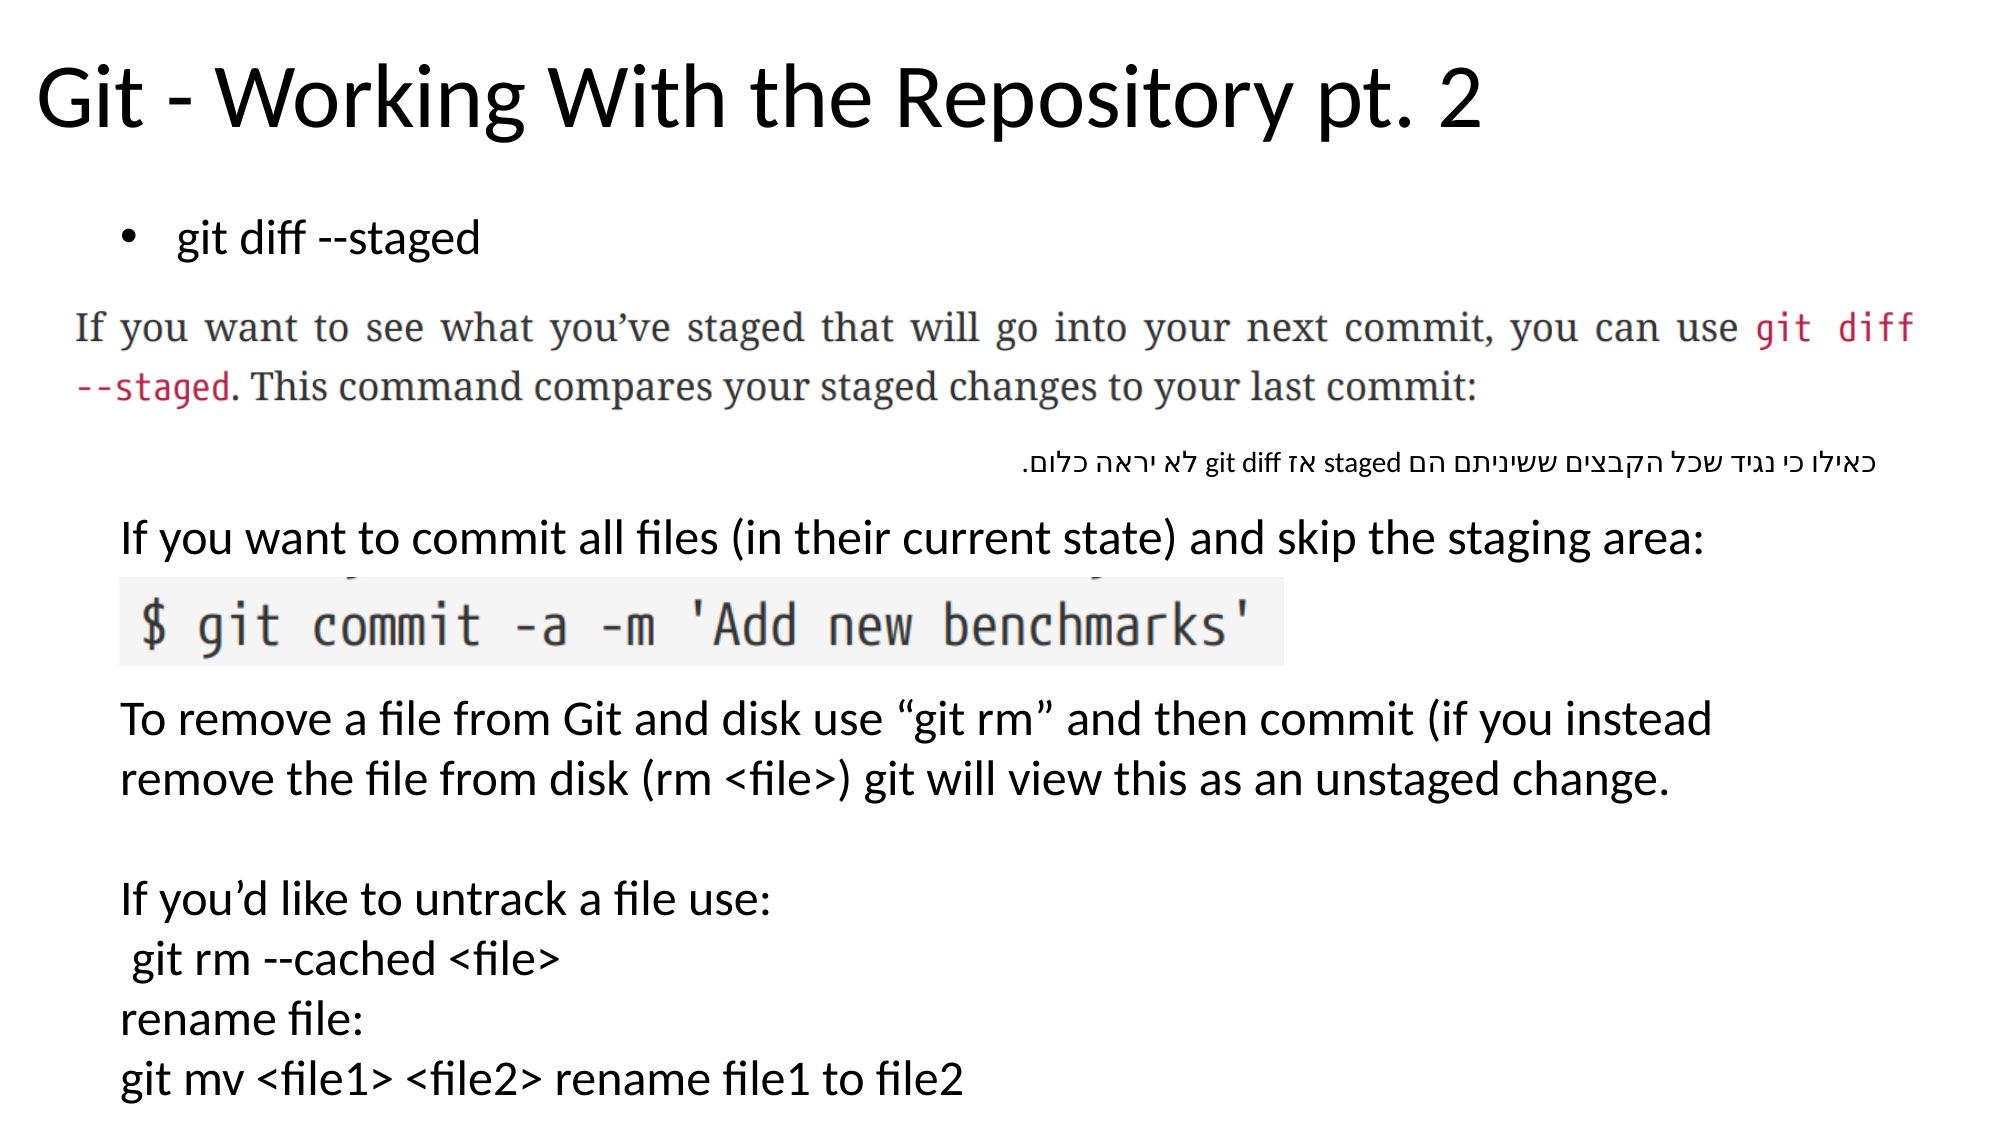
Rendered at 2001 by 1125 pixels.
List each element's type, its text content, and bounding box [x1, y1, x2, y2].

text_box git diff --staged If you want to commit all files (in their current state) and skip the staging area: To remove a file from Git and disk use “git rm” and then commit (if you instead remove the file from disk (rm <file>) git will view this as an unstaged change. If you’d like to untrack a file use: git rm --cached <file> rename file: git mv <file1> <file2> rename file1 to file2 [105, 448, 1831, 819]
text_box git diff --staged If you want to commit all files (in their current state) and skip the staging area: To remove a file from Git and disk use “git rm” and then commit (if you instead remove the file from disk (rm <file>) git will view this as an unstaged change. If you’d like to untrack a file use: git rm --cached <file> rename file: git mv <file1> <file2> rename file1 to file2 [105, 197, 1831, 268]
text_box כאילו כי נגיד שכל הקבצים ששיניתם הם staged אז git diff לא יראה כלום. [310, 448, 1893, 490]
text_box Git - Working With the Repository pt. 2 [21, 40, 1747, 258]
picture [119, 577, 1284, 666]
picture [24, 271, 1976, 437]
